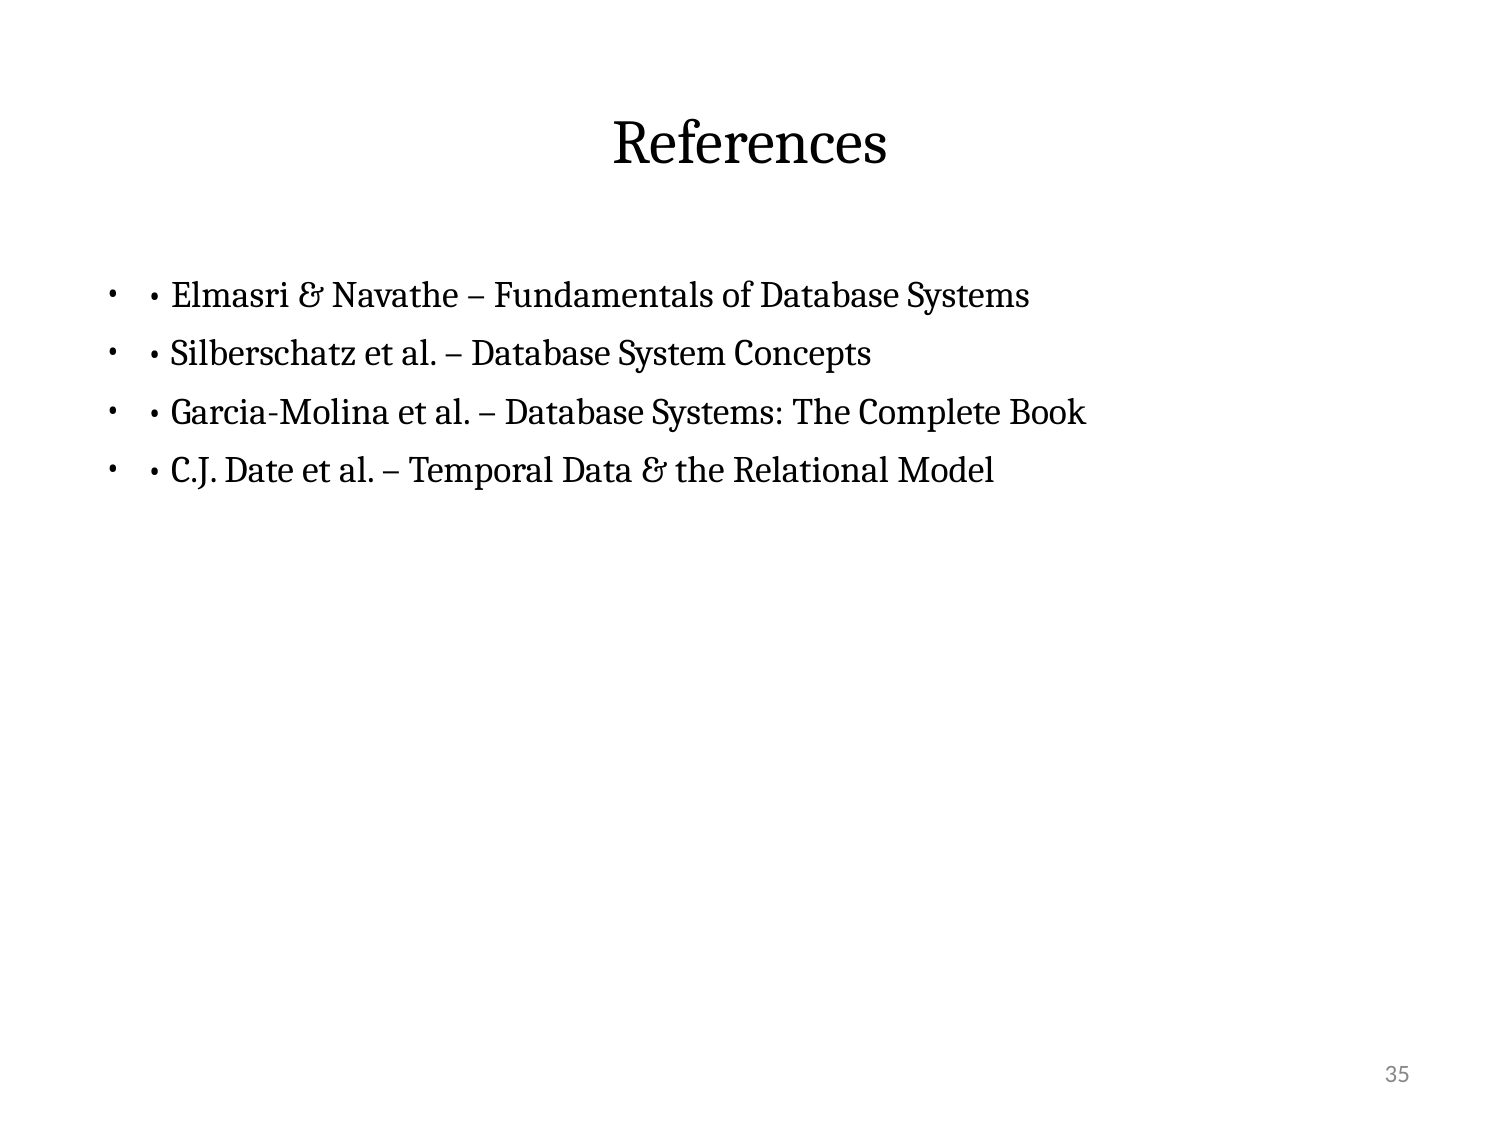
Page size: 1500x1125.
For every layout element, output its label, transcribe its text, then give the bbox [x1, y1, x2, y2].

list • Elmasri & Navathe – Fundamentals of Database Systems • Silberschatz et al. – Database System Concepts • Garcia-Molina et al. – Database Systems: The Complete Book • C.J. Date et al. – Temporal Data & the Relational Model [75, 262, 1425, 1005]
title References [75, 45, 1425, 233]
slide_number ‹#› [1074, 1042, 1425, 1103]
